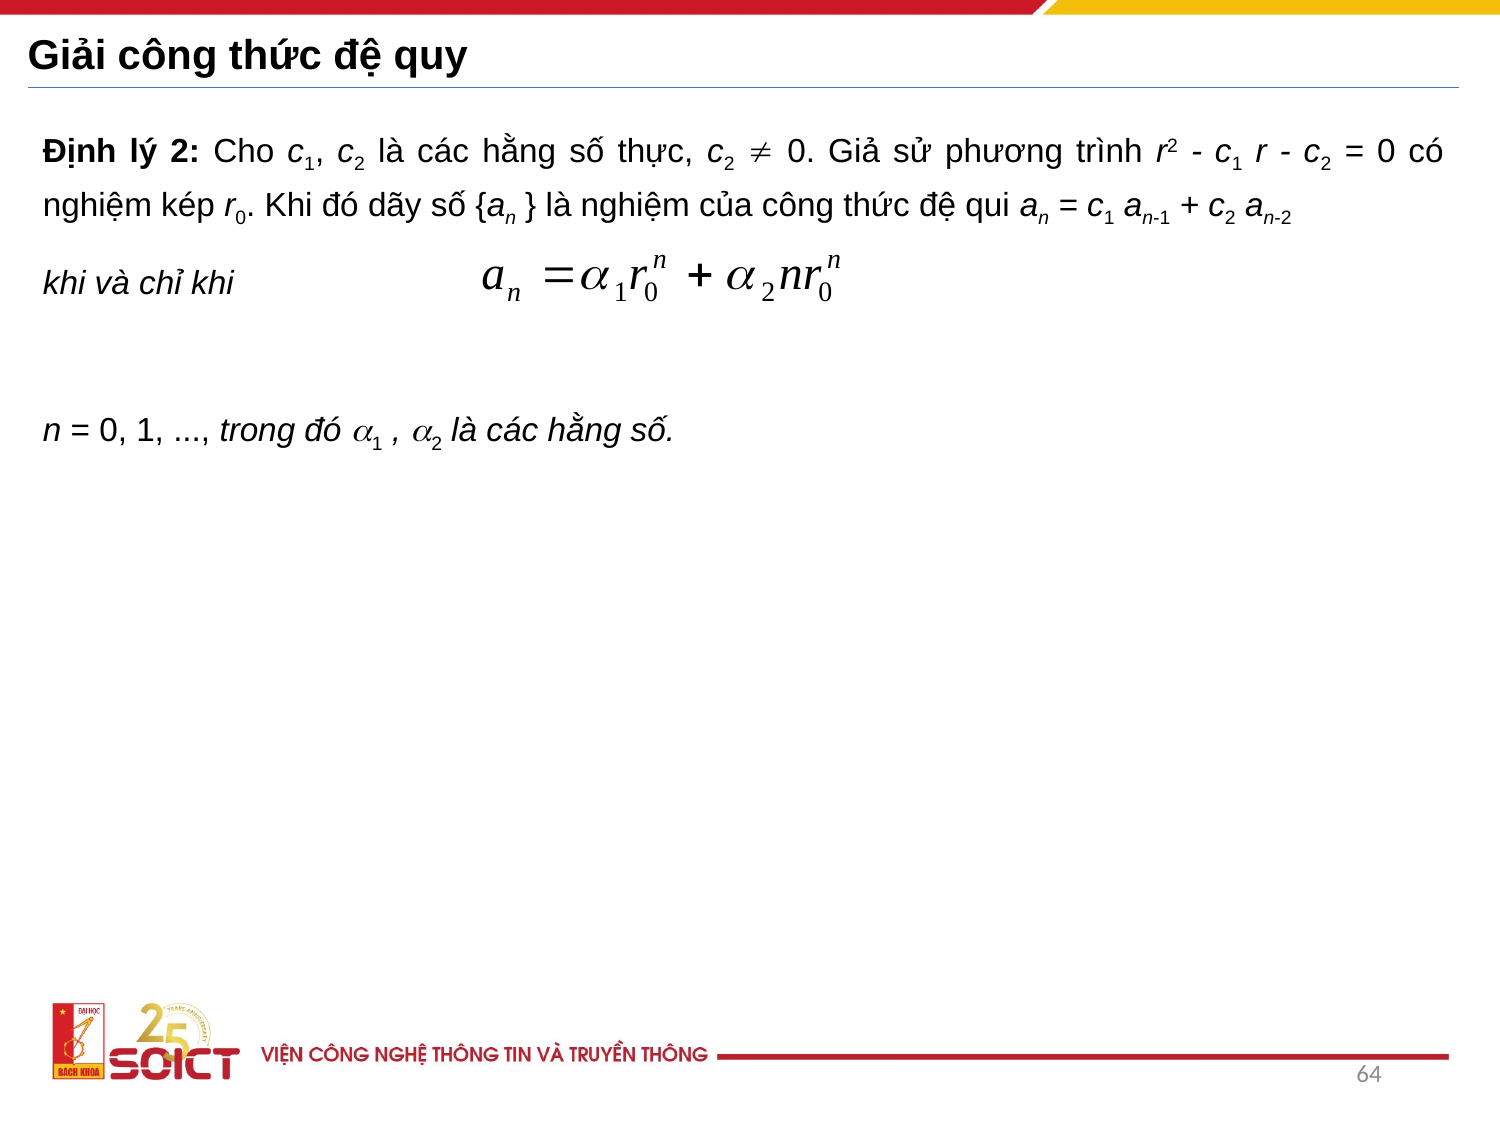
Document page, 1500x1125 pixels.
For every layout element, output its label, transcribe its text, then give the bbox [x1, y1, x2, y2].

list Định lý 2: Cho c1, c2 là các hằng số thực, c2  0. Giả sử phương trình r2 - c1 r - c2 = 0 có nghiệm kép r0. Khi đó dãy số {an } là nghiệm của công thức đệ qui an = c1 an-1 + c2 an-2 khi và chỉ khi n = 0, 1, ..., trong đó 1 , 2 là các hằng số. [27, 112, 1459, 1025]
picture [0, 0, 1500, 1125]
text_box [474, 237, 850, 310]
title Giải công thức đệ quy [12, 24, 1362, 88]
slide_number 64 [1059, 1042, 1397, 1103]
